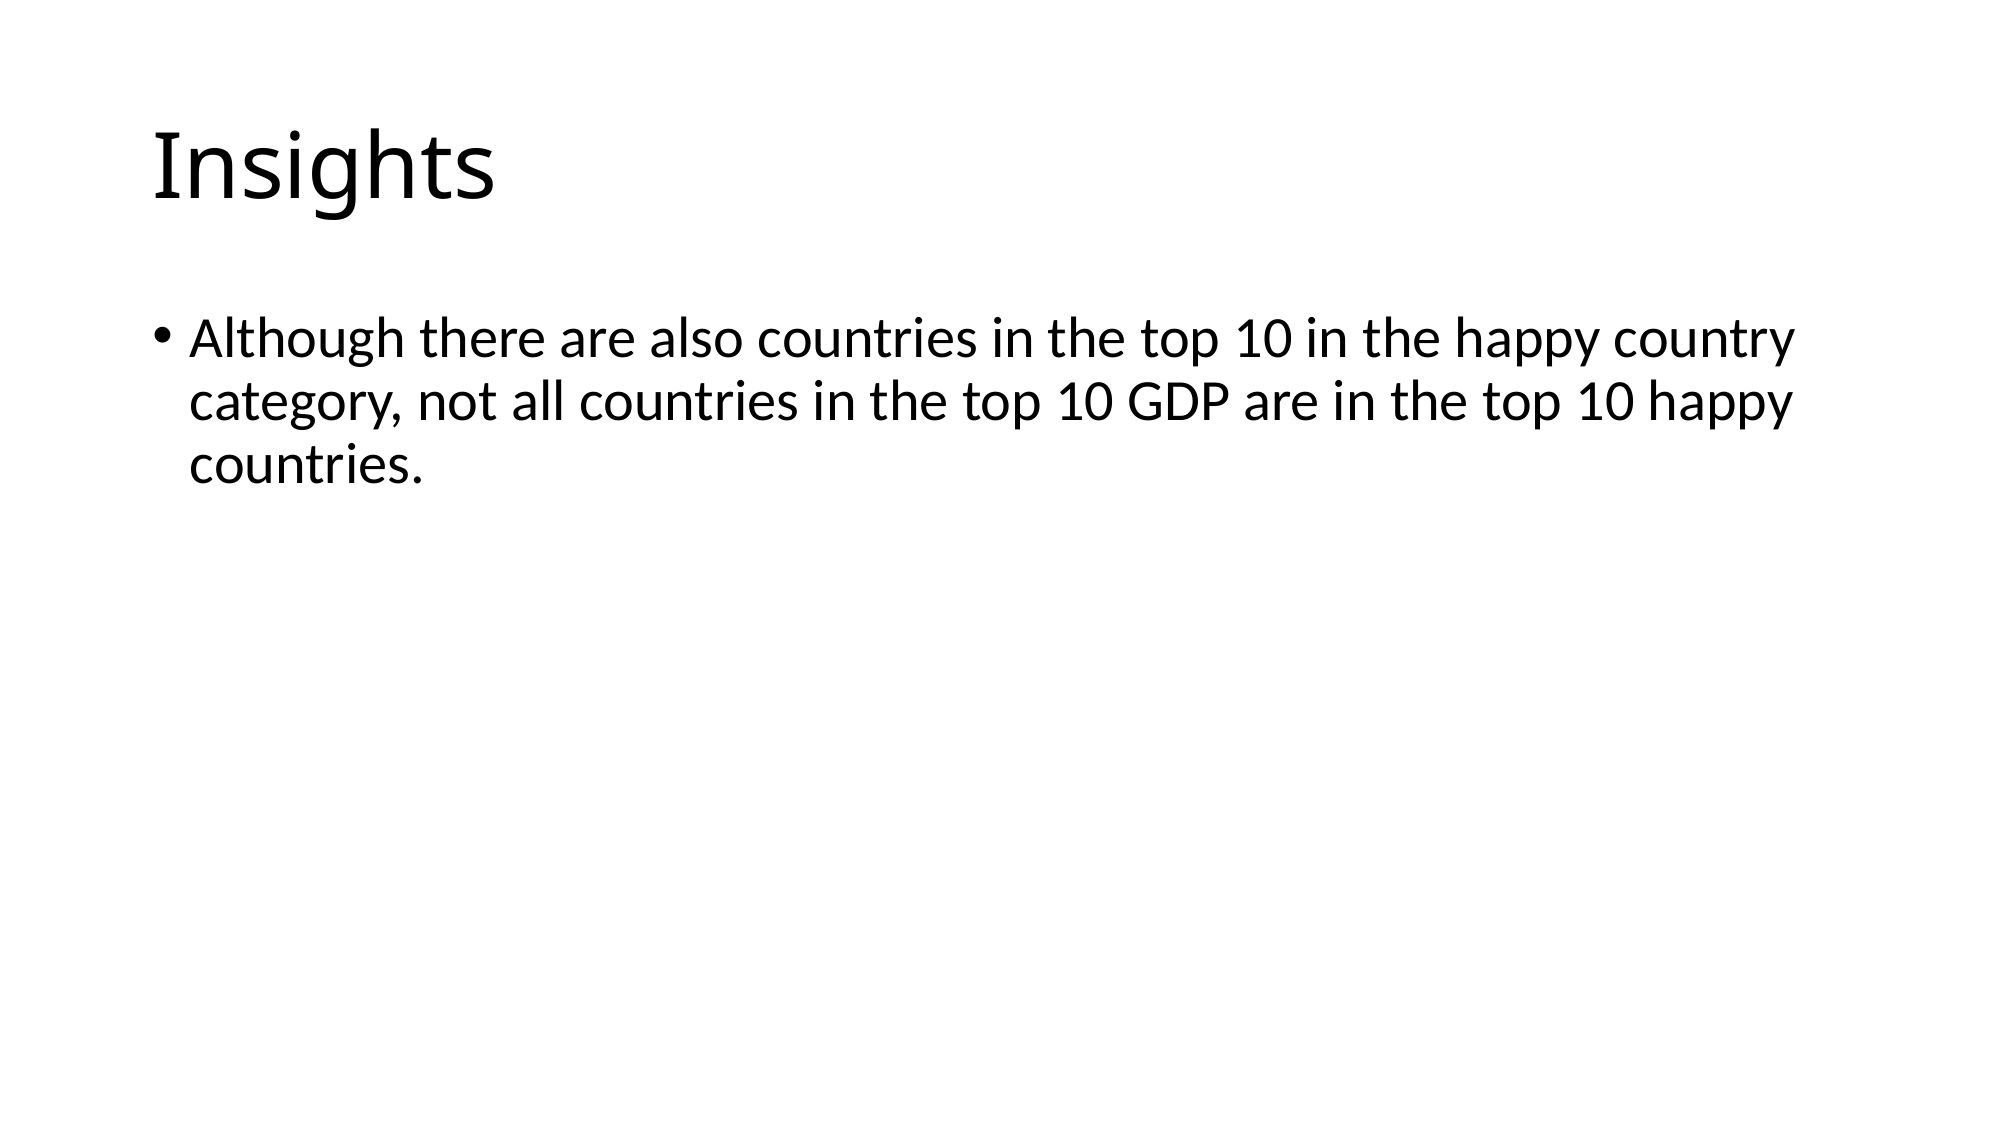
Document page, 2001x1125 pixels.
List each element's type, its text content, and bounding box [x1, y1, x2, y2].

title Insights [137, 59, 1863, 278]
list Although there are also countries in the top 10 in the happy country category, not all countries in the top 10 GDP are in the top 10 happy countries. [137, 299, 1863, 1014]
